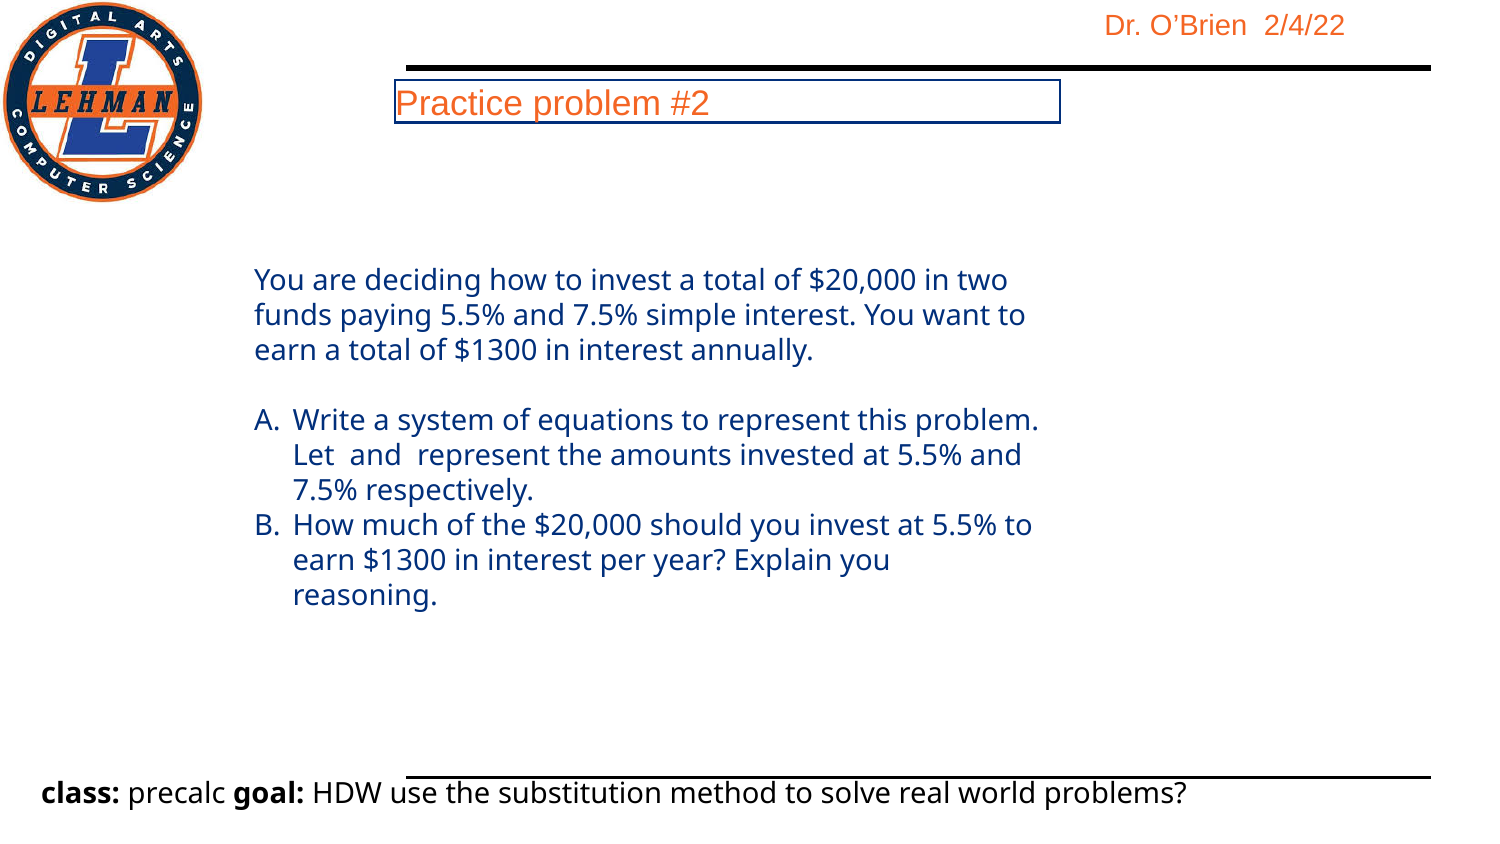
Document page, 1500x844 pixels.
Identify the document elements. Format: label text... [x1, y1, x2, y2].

text_box You are deciding how to invest a total of $20,000 in two funds paying 5.5% and 7.5% simple interest. You want to earn a total of $1300 in interest annually. Write a system of equations to represent this problem. Let and represent the amounts invested at 5.5% and 7.5% respectively. How much of the $20,000 should you invest at 5.5% to earn $1300 in interest per year? Explain you reasoning. [254, 261, 1040, 611]
text_box Practice problem #2 [394, 79, 1061, 123]
picture [0, 0, 204, 204]
